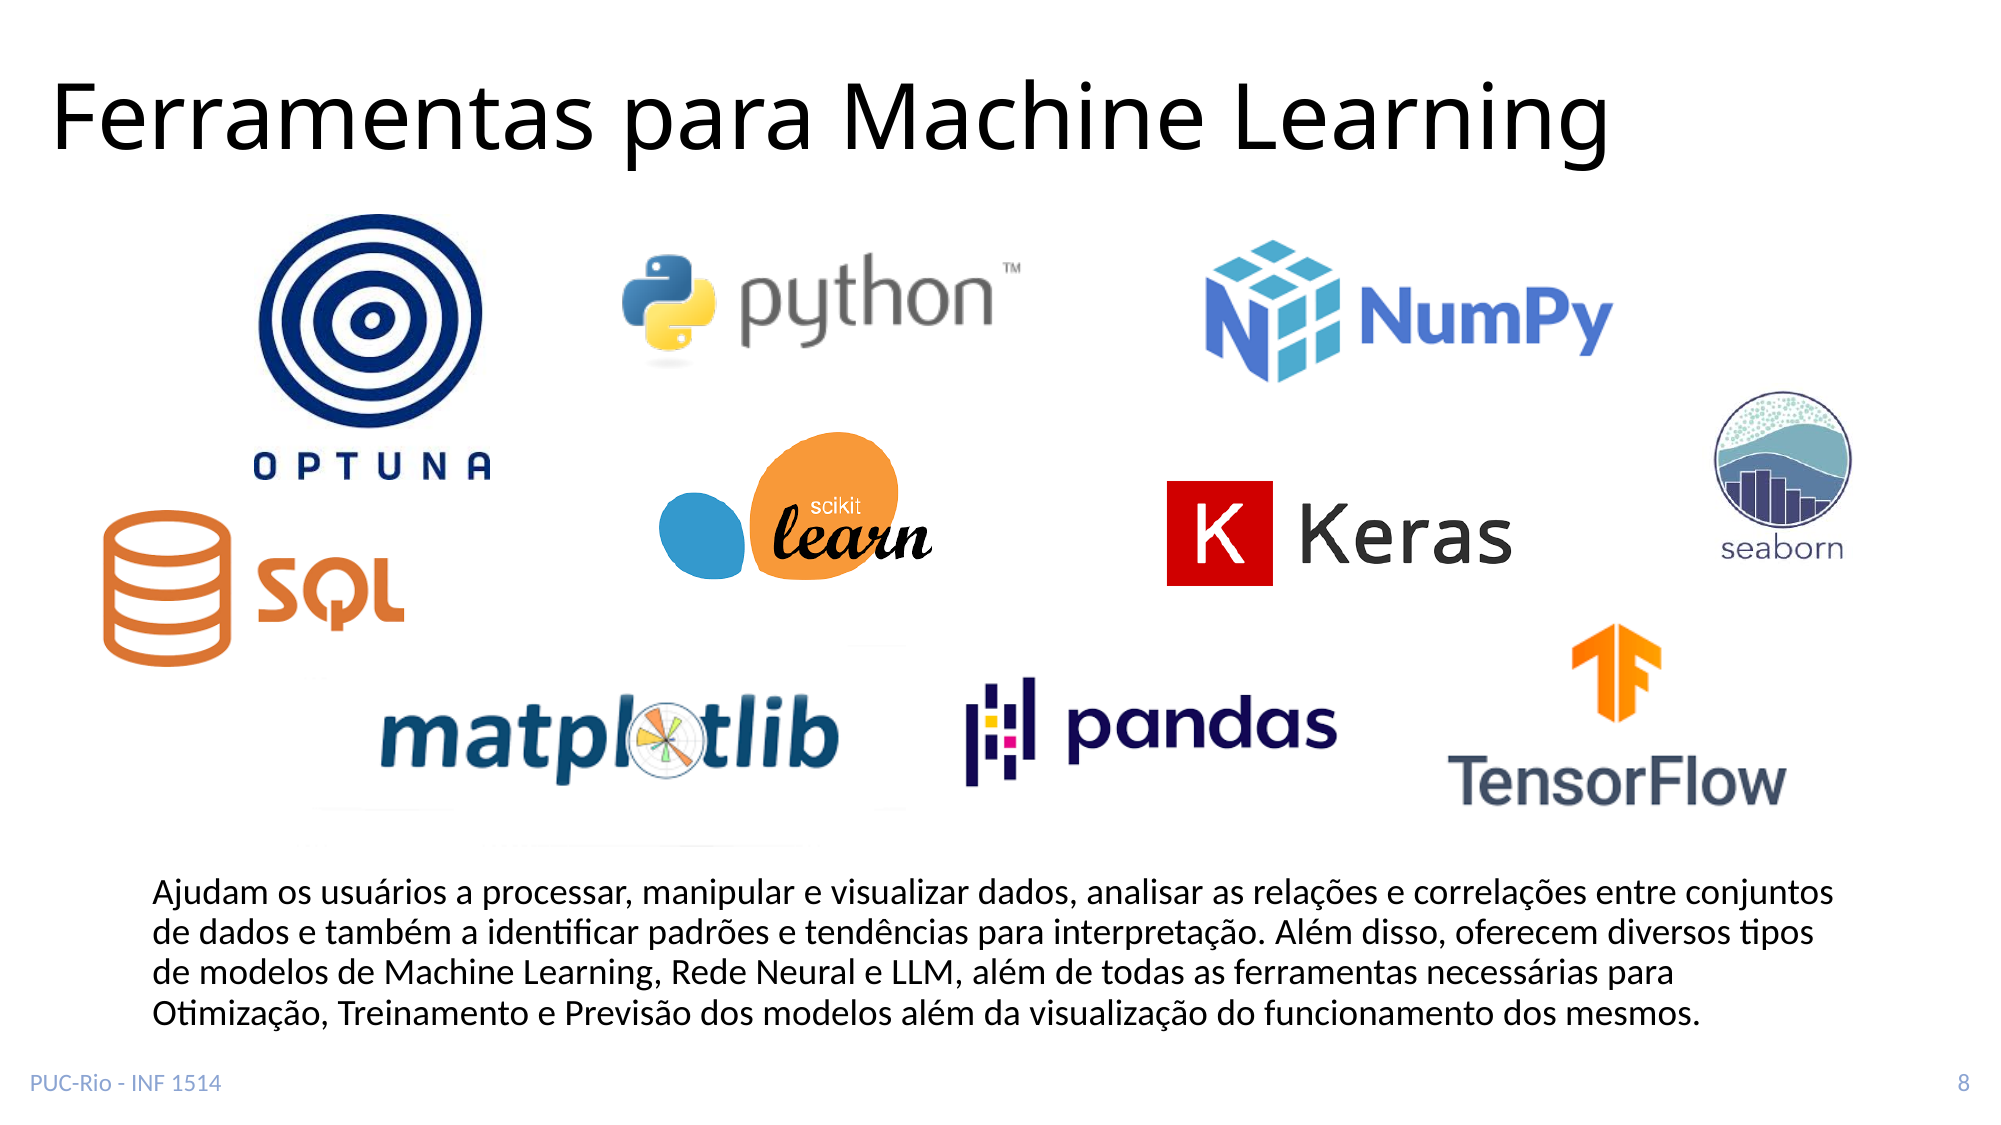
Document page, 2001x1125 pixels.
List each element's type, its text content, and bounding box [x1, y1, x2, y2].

picture [1177, 207, 1642, 416]
picture [948, 650, 1355, 814]
picture [618, 250, 1025, 372]
picture [82, 510, 906, 848]
slide_number 8 [1535, 1051, 1986, 1112]
footer PUC-Rio - INF 1514 [14, 1051, 690, 1112]
picture [254, 214, 490, 480]
picture [659, 432, 932, 580]
picture [1165, 383, 1863, 855]
title Ferramentas para Machine Learning [34, 46, 1958, 193]
list Ajudam os usuários a processar, manipular e visualizar dados, analisar as relações e correlações entre conjuntos de dados e também a identificar padrões e tendências para interpretação. Além disso, oferecem diversos tipos de modelos de Machine Learning, Rede Neural e LLM, além de todas as ferramentas necessárias para Otimização, Treinamento e Previsão dos modelos além da visualização do funcionamento dos mesmos. [137, 854, 1863, 1052]
